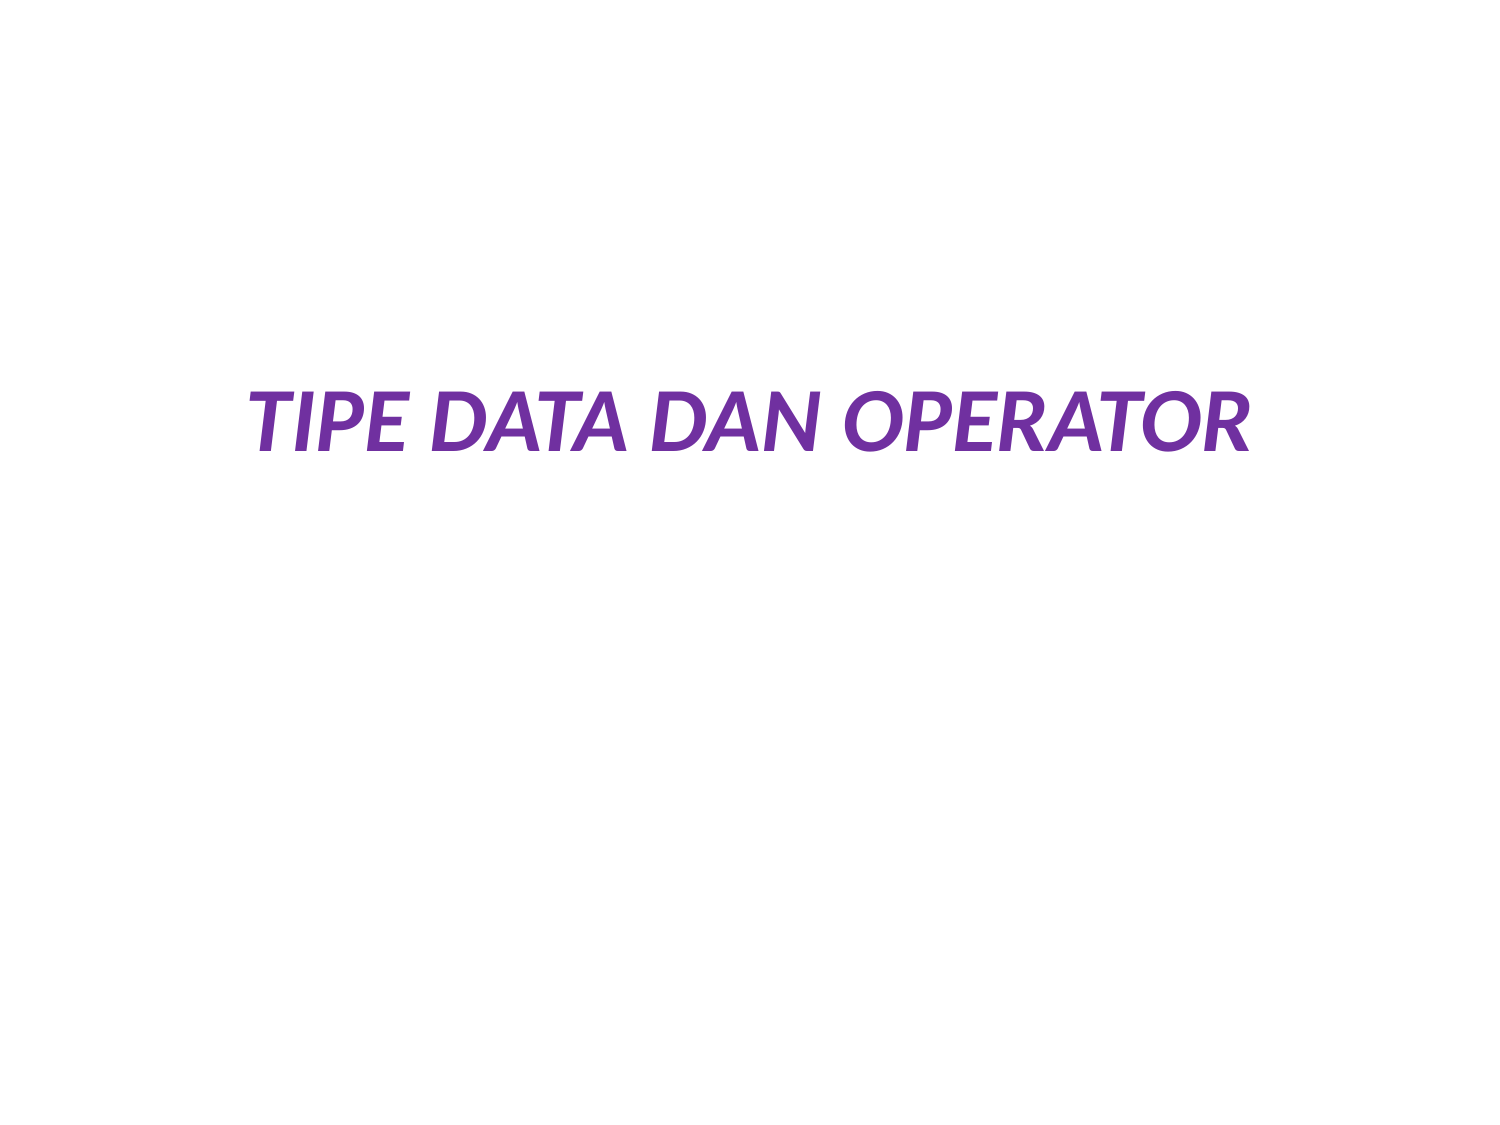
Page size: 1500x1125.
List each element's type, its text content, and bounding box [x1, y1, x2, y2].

title TIPE DATA DAN OPERATOR [112, 349, 1388, 591]
